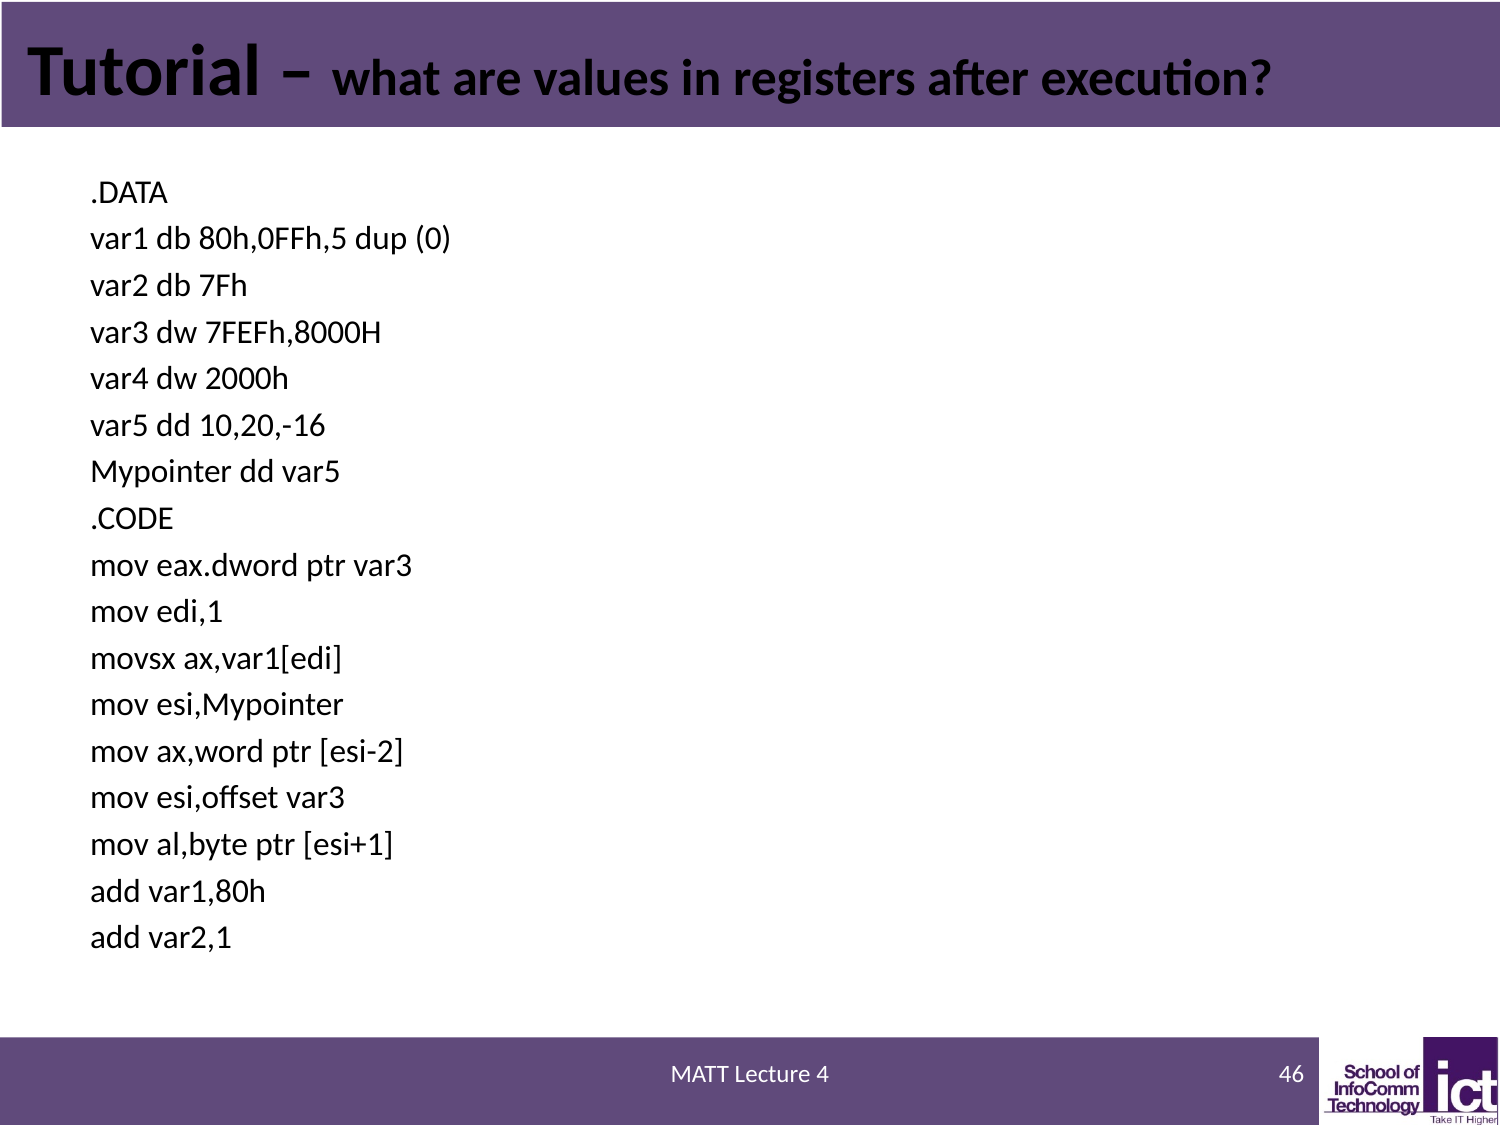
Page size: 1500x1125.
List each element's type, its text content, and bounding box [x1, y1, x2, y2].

slide_number 46 [1037, 1042, 1320, 1103]
footer MATT Lecture 4 [512, 1042, 988, 1103]
list .DATA var1 db 80h,0FFh,5 dup (0) var2 db 7Fh var3 dw 7FEFh,8000H var4 dw 2000h var5 dd 10,20,-16 Mypointer dd var5 .CODE mov eax.dword ptr var3 mov edi,1 movsx ax,var1[edi] mov esi,Mypointer mov ax,word ptr [esi-2] mov esi,offset var3 mov al,byte ptr [esi+1] add var1,80h add var2,1 [75, 162, 1450, 1000]
title Tutorial – what are values in registers after execution? [12, 13, 1475, 119]
picture [1319, 1037, 1497, 1125]
